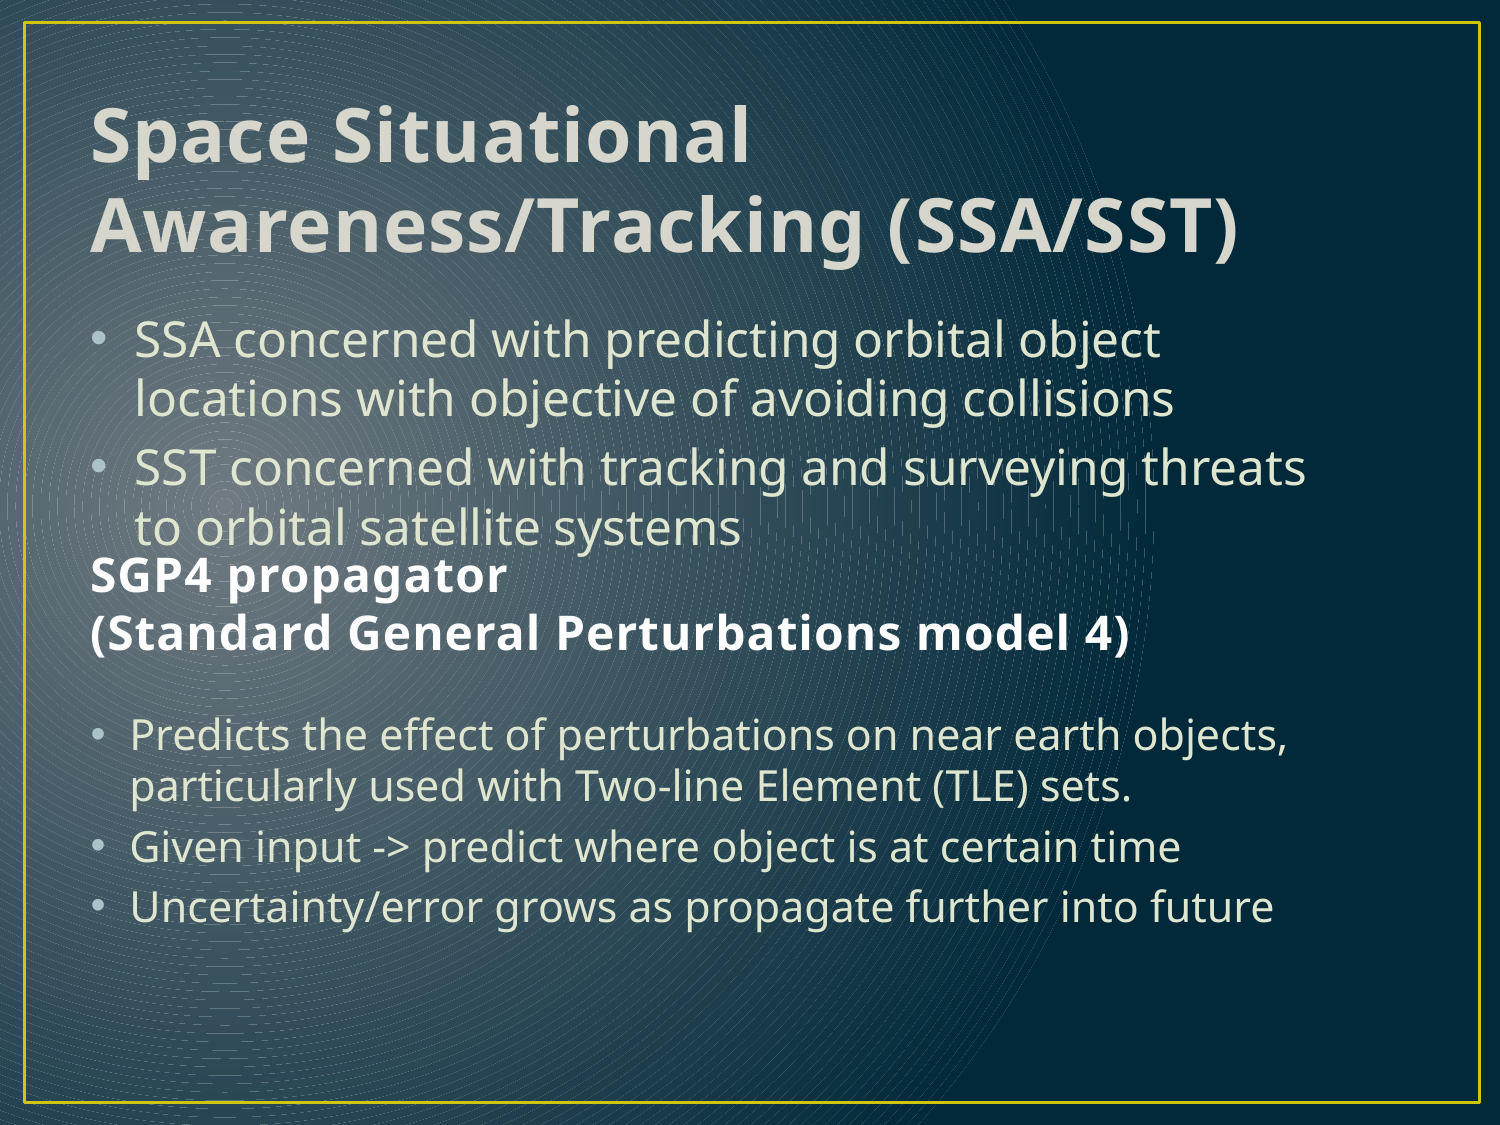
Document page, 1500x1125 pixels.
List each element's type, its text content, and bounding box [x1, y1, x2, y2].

text_box SGP4 propagator (Standard General Perturbations model 4) [74, 537, 1425, 725]
list SSA concerned with predicting orbital object locations with objective of avoiding collisions SST concerned with tracking and surveying threats to orbital satellite systems [75, 299, 1363, 537]
title Space Situational Awareness/Tracking (SSA/SST) [75, 45, 1425, 275]
text_box Predicts the effect of perturbations on near earth objects, particularly used with Two-line Element (TLE) sets. Given input -> predict where object is at certain time Uncertainty/error grows as propagate further into future [75, 699, 1426, 1000]
